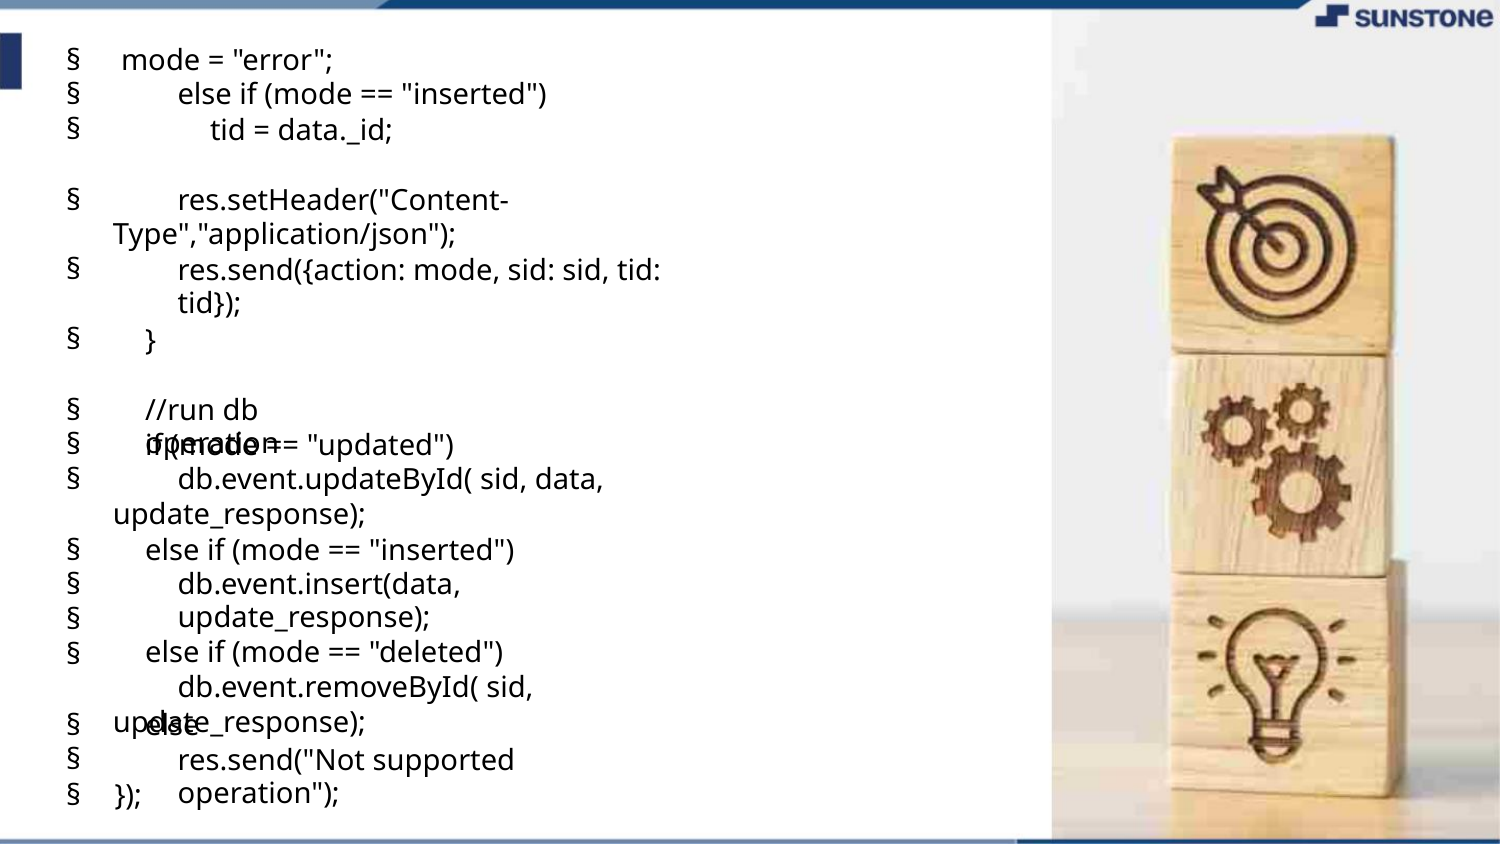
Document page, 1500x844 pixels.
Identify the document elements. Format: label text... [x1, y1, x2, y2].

text_box mode = "error"; else if (mode == "inserted") [121, 43, 554, 111]
text_box § § § [66, 394, 105, 496]
text_box § }); [66, 778, 166, 812]
text_box } [145, 323, 180, 357]
text_box § § § [66, 44, 105, 146]
text_box res.send({action: mode, sid: sid, tid: tid}); [177, 253, 729, 319]
text_box //run db operation [145, 393, 399, 428]
text_box else if (mode == "inserted") db.event.insert(data, update_response); else if (mode == "deleted") db.event.removeById( sid, update_response); [112, 533, 720, 738]
text_box res.send("Not supported operation"); [177, 743, 676, 809]
text_box § § § [66, 183, 105, 356]
text_box if (mode == "updated") db.event.updateById( sid, data, update_response); [112, 428, 606, 531]
text_box tid = data._id; [209, 113, 411, 147]
text_box § § § § [66, 534, 105, 671]
text_box [0, 0, 1500, 844]
text_box else [145, 708, 224, 742]
text_box res.setHeader("Content- Type","application/json"); [112, 183, 518, 251]
text_box § § [66, 709, 105, 776]
